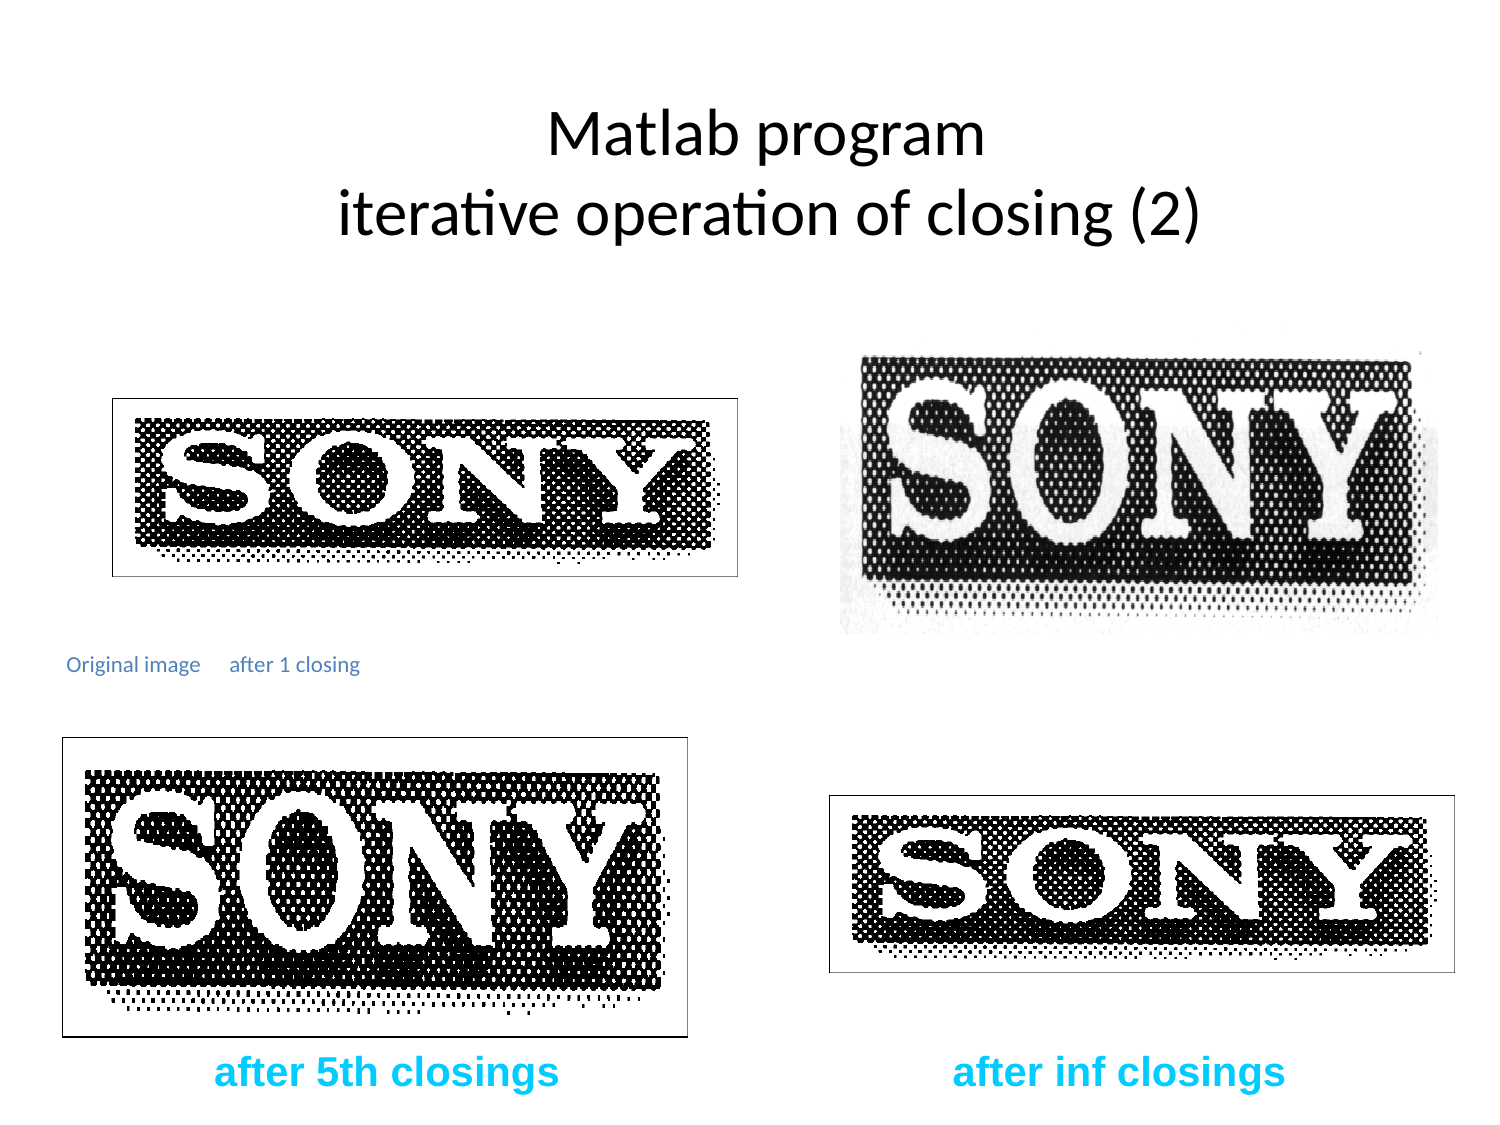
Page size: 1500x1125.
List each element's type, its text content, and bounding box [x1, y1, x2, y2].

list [62, 737, 688, 1038]
list Original image after 1 closing [0, 637, 1200, 688]
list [829, 794, 1455, 974]
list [840, 323, 1438, 635]
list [112, 398, 738, 577]
title Matlab program iterative operation of closing (2) [112, 75, 1438, 263]
text_box after 5th closings after inf closings [37, 1037, 1450, 1100]
